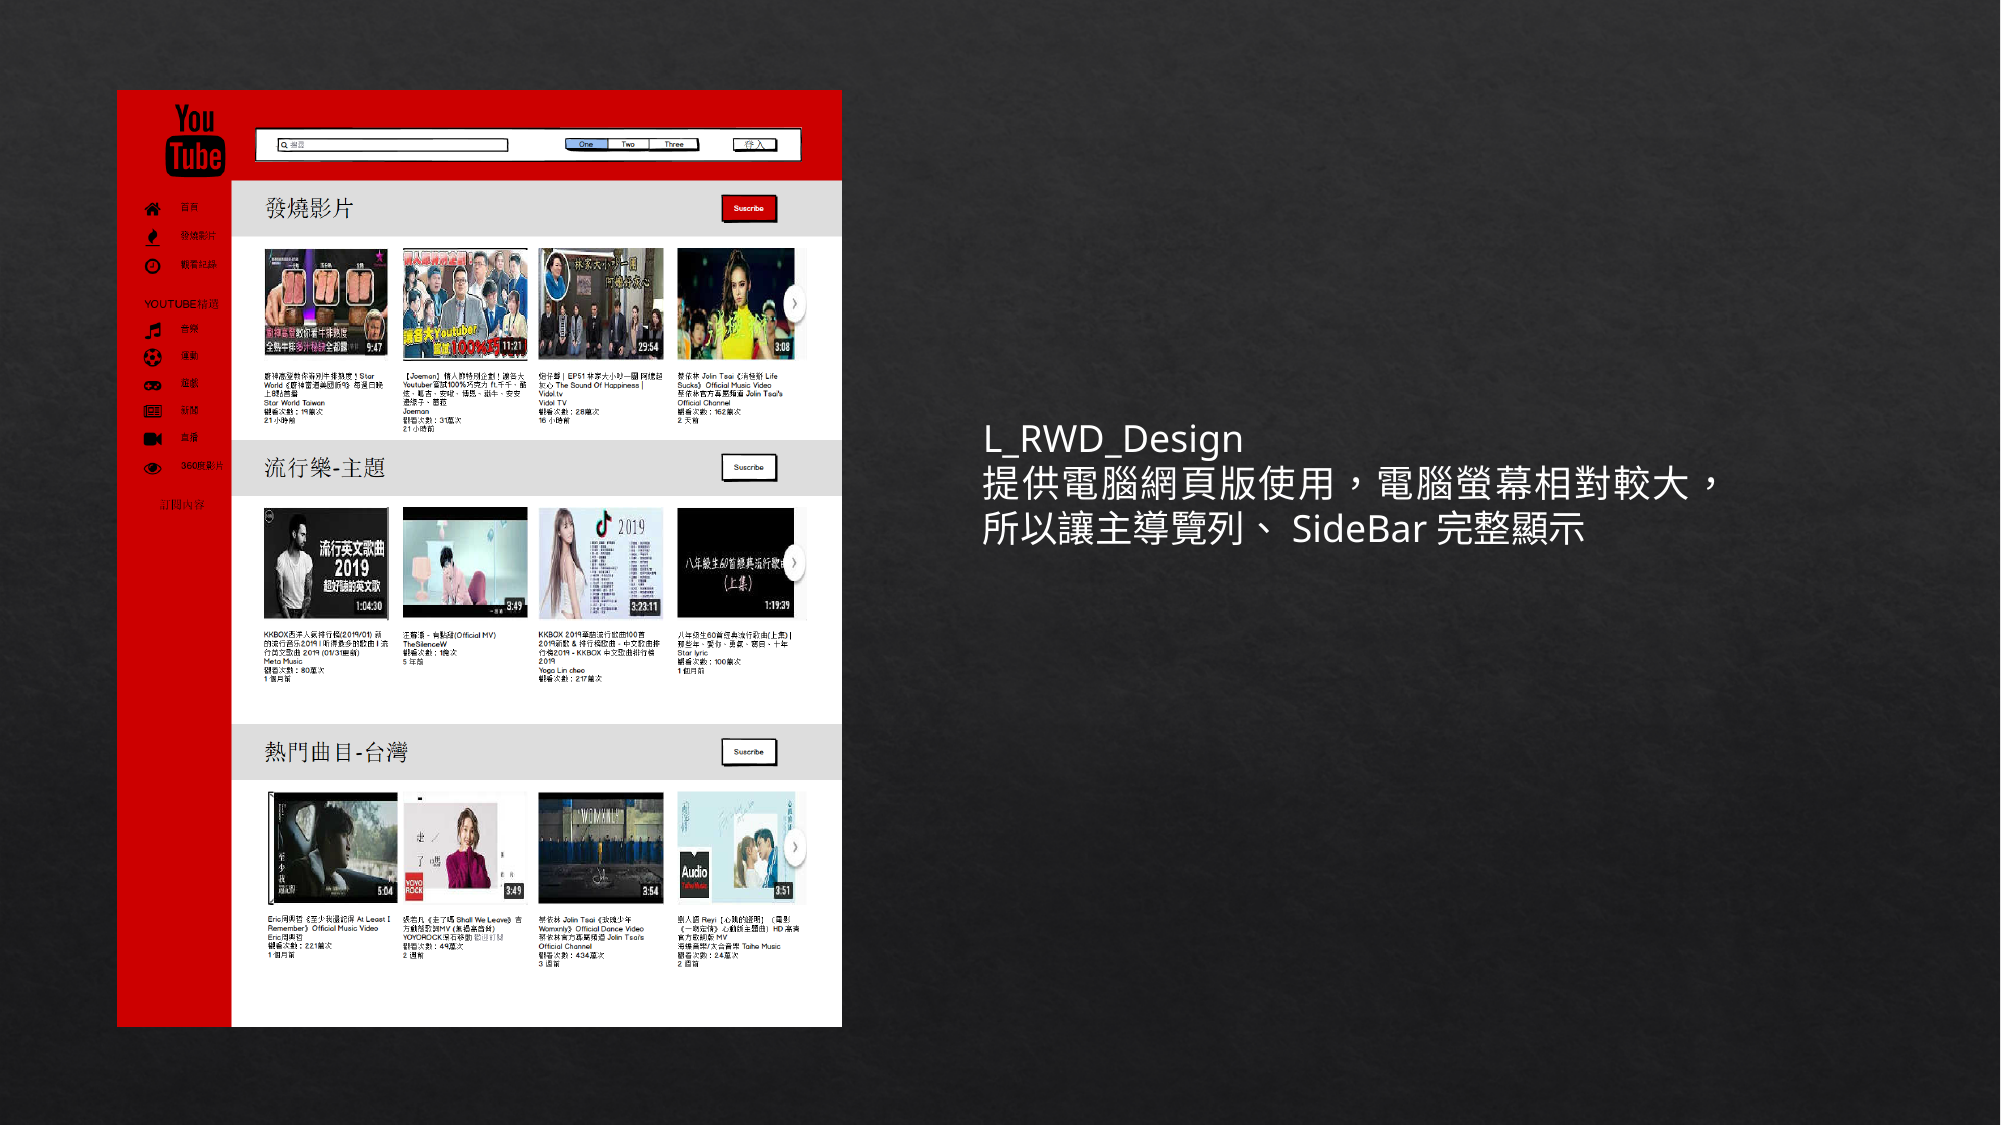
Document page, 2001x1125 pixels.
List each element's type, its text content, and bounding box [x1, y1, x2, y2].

picture [117, 90, 843, 1027]
text_box L_RWD_Design 提供電腦網頁版使用，電腦螢幕相對較大，所以讓主導覽列、SideBar完整顯示 [968, 407, 1708, 557]
